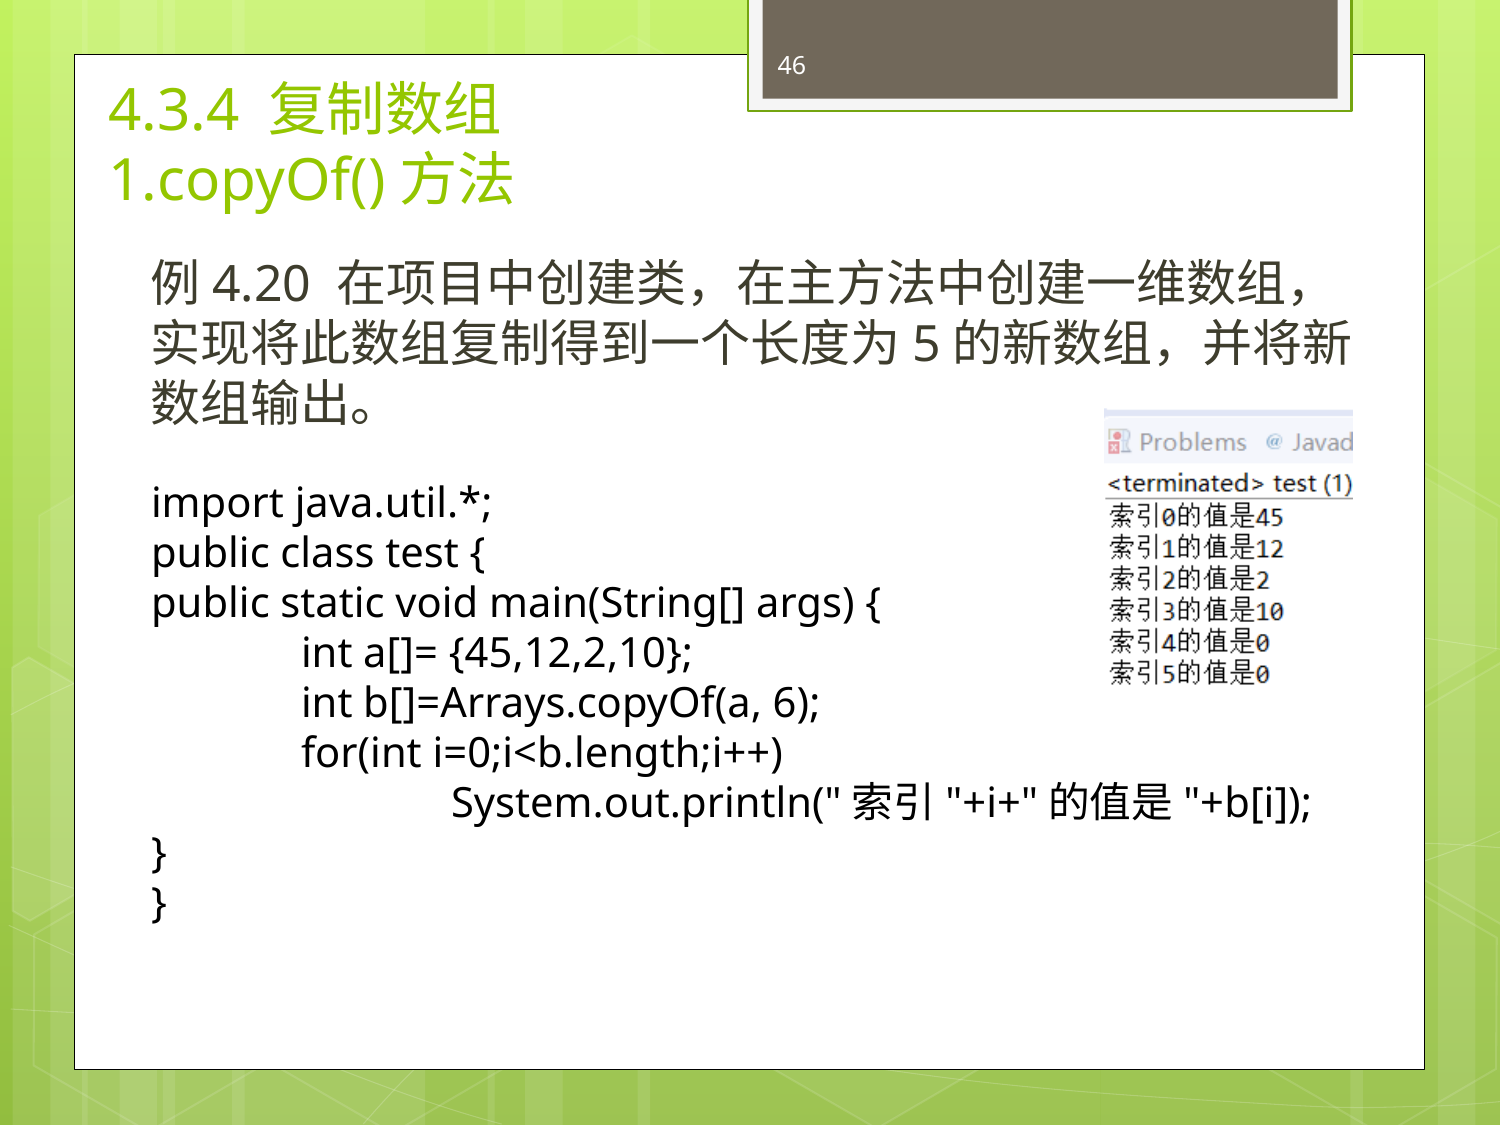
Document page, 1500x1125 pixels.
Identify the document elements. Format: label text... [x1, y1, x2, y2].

picture [1104, 407, 1354, 724]
list 例4.20 在项目中创建类，在主方法中创建一维数组，实现将此数组复制得到一个长度为5的新数组，并将新数组输出。 [123, 243, 1376, 820]
slide_number 46 [762, 36, 982, 97]
title 4.3.4 复制数组 1.copyOf()方法 [93, 32, 1247, 220]
text_box import java.util.*; public class test { public static void main(String[] args) { int a[]= {45,12,2,10}; int b[]=Arrays.copyOf(a, 6); for(int i=0;i<b.length;i++) System.out.println("索引"+i+"的值是"+b[i]); } } [136, 468, 1327, 933]
